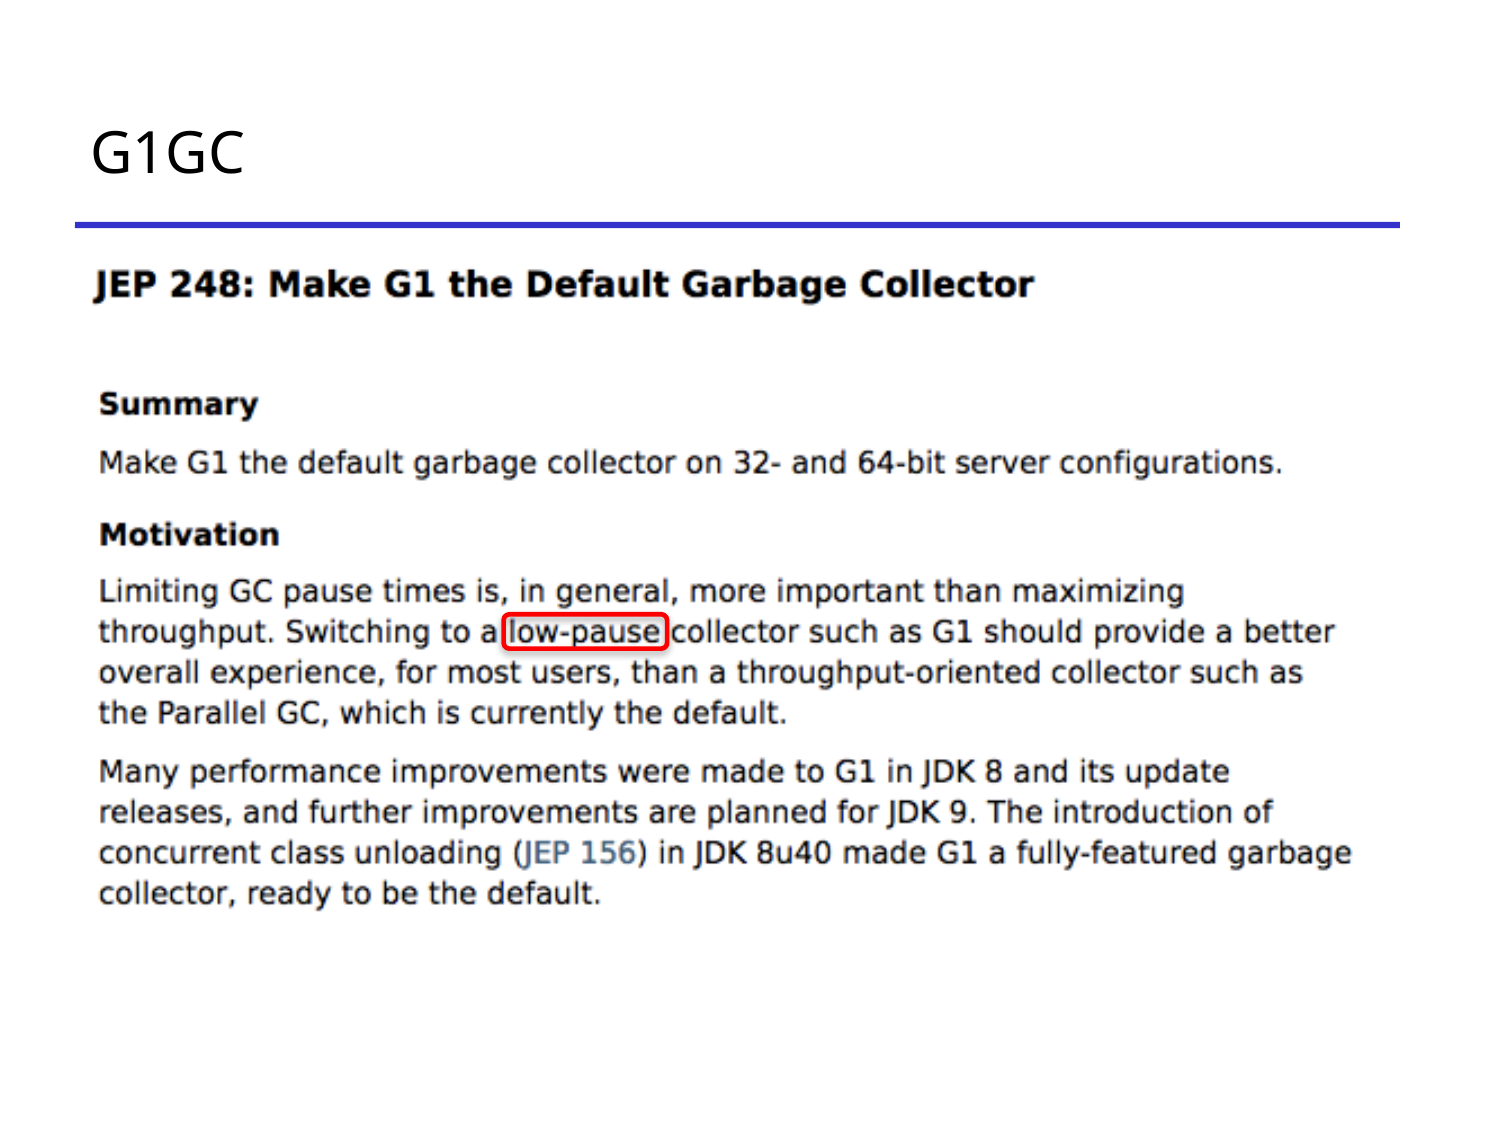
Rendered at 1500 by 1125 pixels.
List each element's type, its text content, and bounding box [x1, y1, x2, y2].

picture [80, 232, 1044, 325]
title G1GC [75, 75, 1400, 225]
picture [80, 368, 1426, 934]
